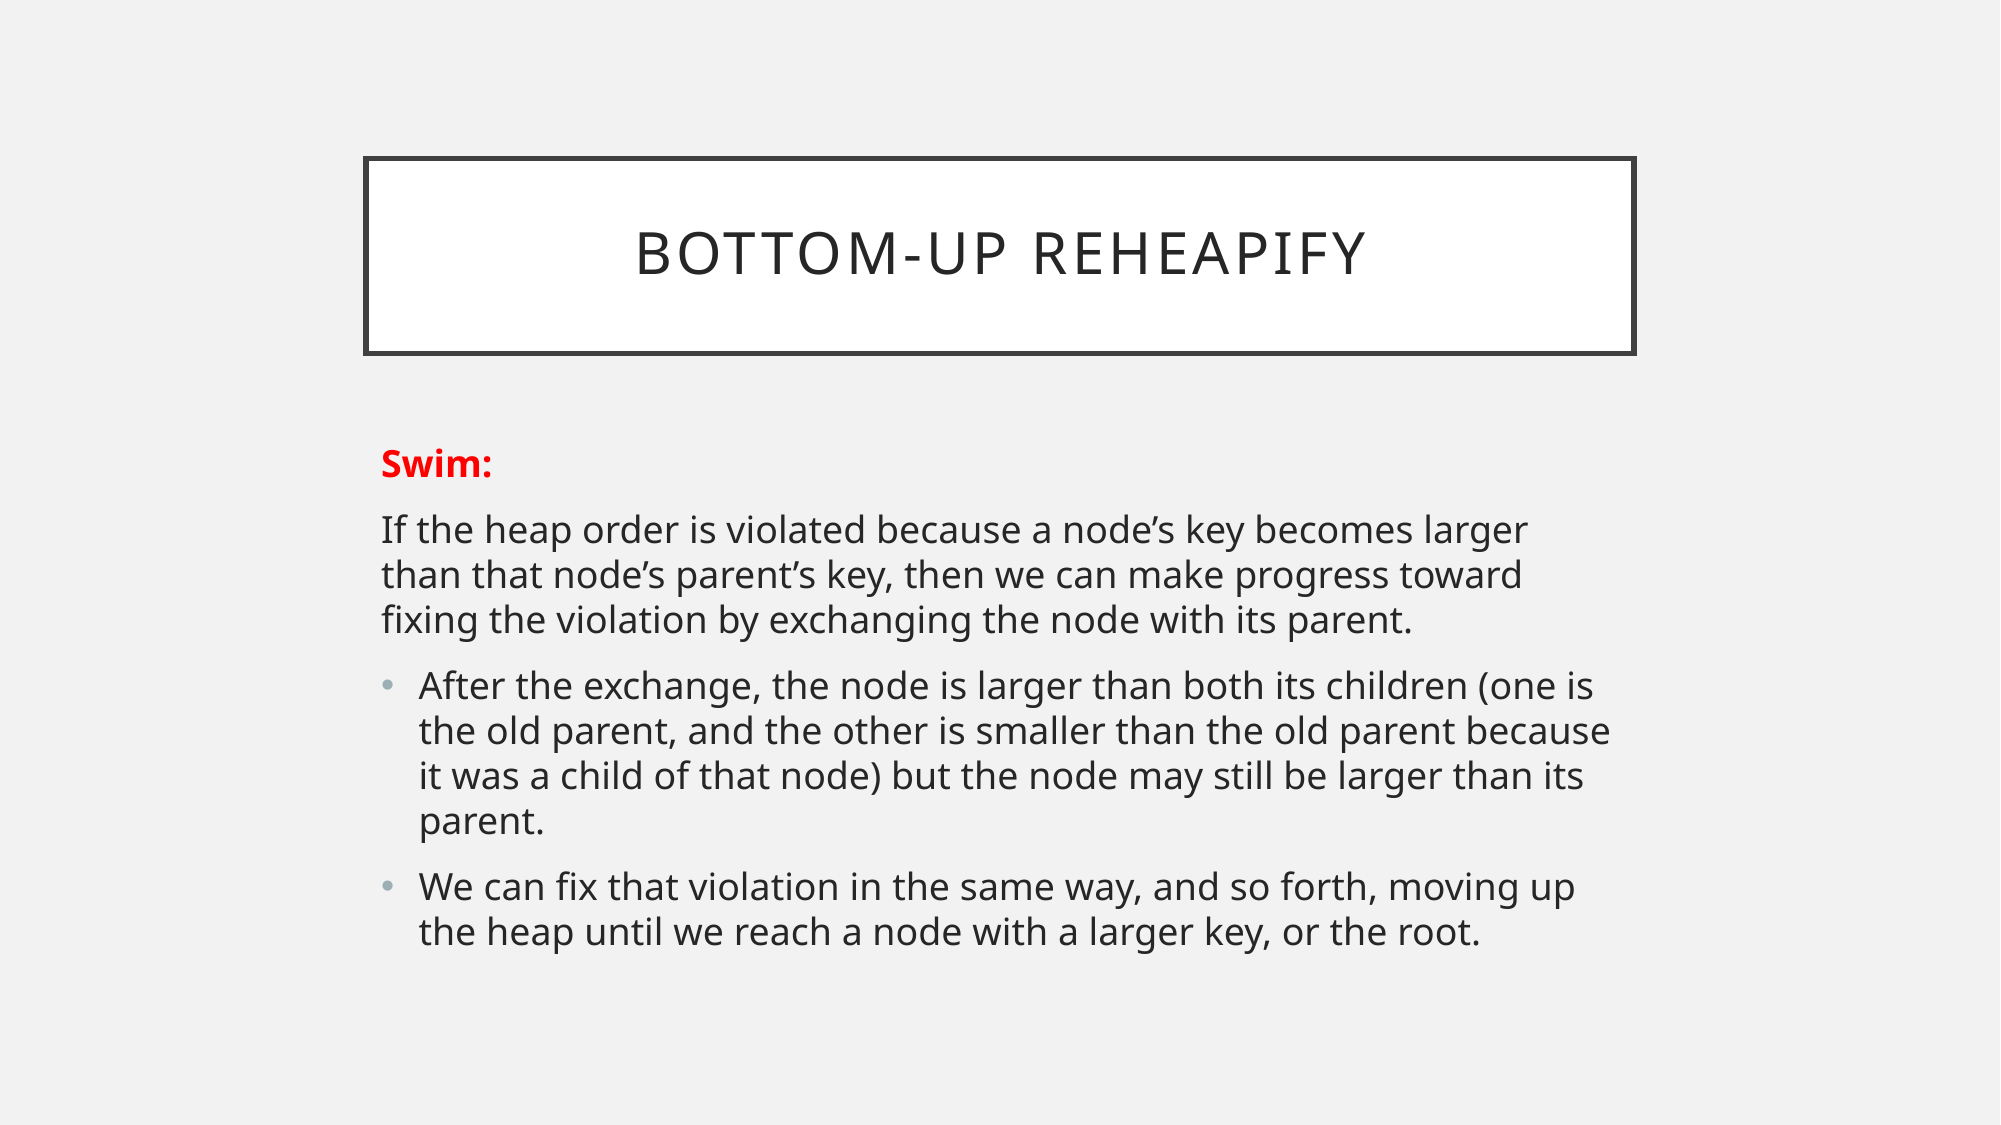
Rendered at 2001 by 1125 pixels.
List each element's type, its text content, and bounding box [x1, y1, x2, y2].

title Bottom-Up Reheapify [363, 156, 1637, 356]
list Swim: If the heap order is violated because a node’s key becomes larger than that node’s parent’s key, then we can make progress toward fixing the violation by exchanging the node with its parent. After the exchange, the node is larger than both its children (one is the old parent, and the other is smaller than the old parent because it was a child of that node) but the node may still be larger than its parent. We can fix that violation in the same way, and so forth, moving up the heap until we reach a node with a larger key, or the root. [366, 432, 1634, 942]
